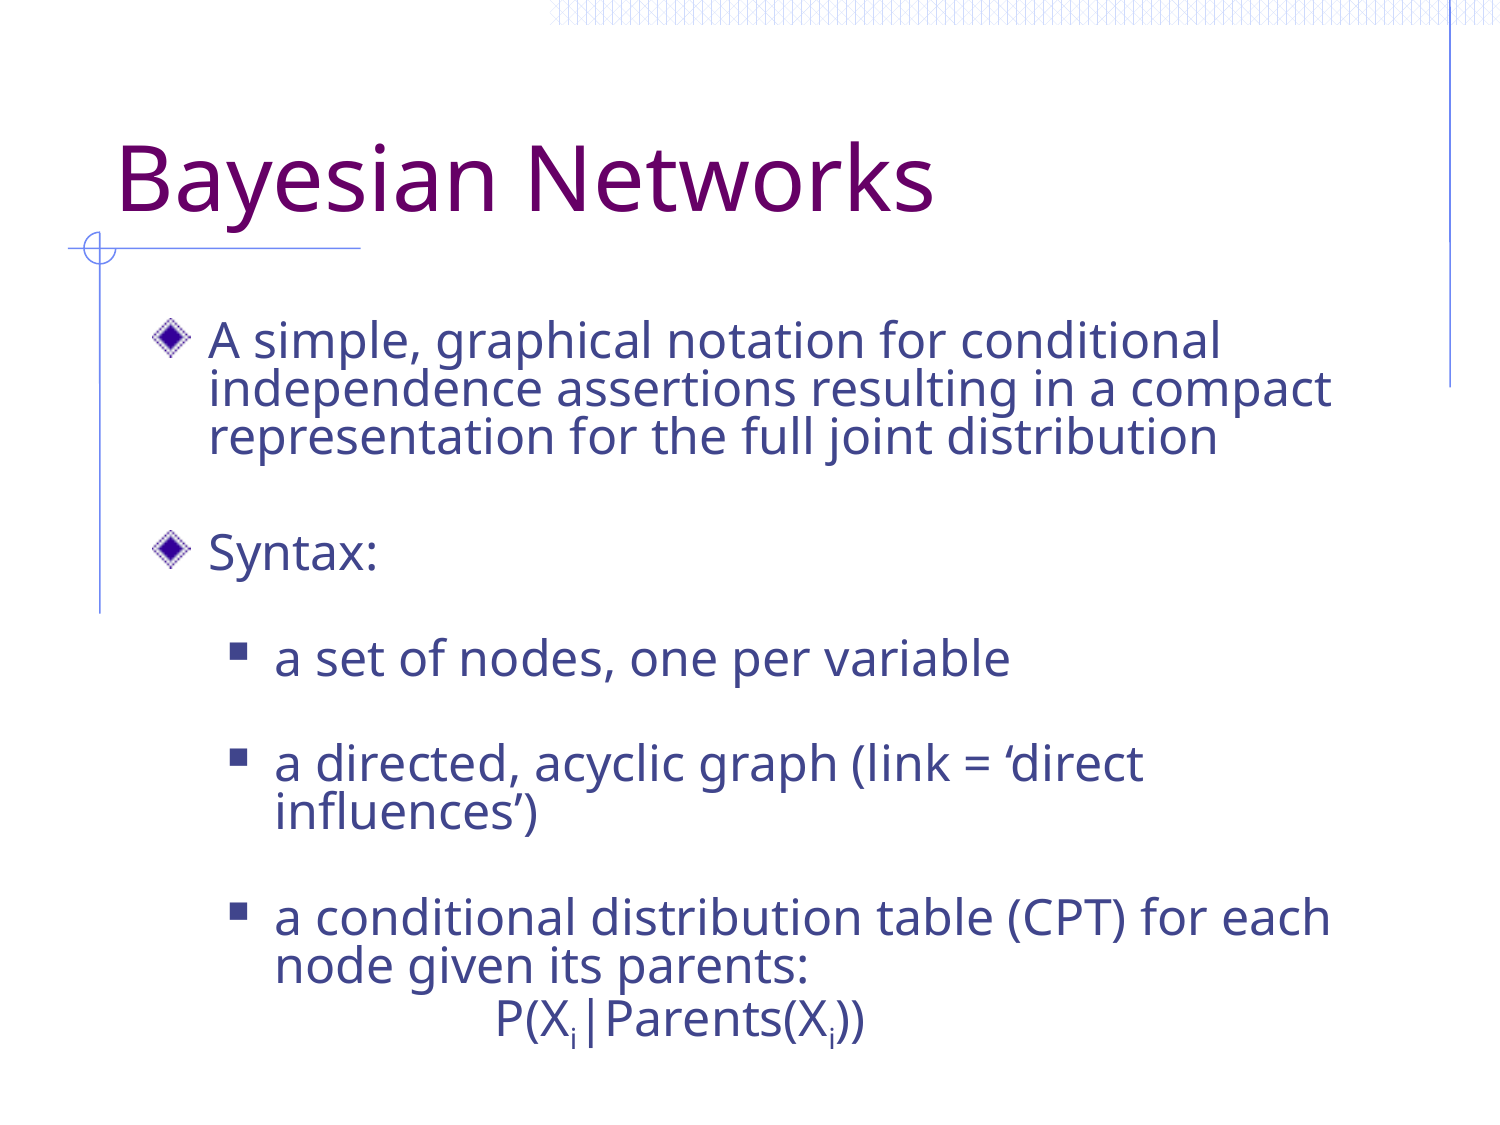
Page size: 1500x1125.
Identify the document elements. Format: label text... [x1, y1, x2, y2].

picture [152, 530, 191, 569]
title Bayesian Networks [99, 50, 1375, 238]
picture [152, 318, 191, 358]
list A simple, graphical notation for conditional independence assertions resulting in a compact representation for the full joint distribution Syntax: a set of nodes, one per variable a directed, acyclic graph (link = ‘direct influences’) a conditional distribution table (CPT) for each node given its parents: P(Xi|Parents(Xi)) [137, 312, 1413, 988]
